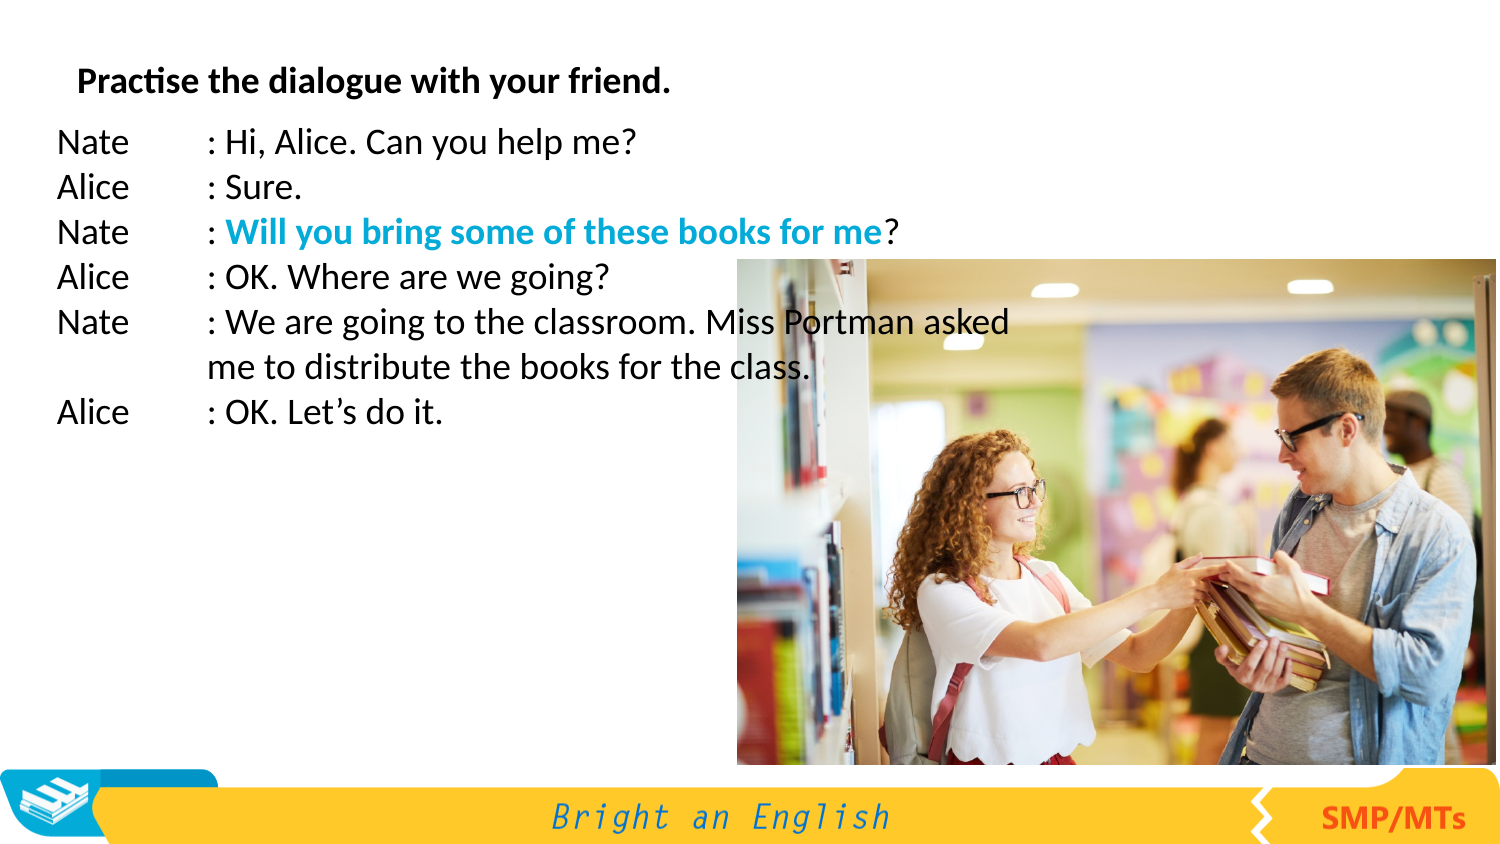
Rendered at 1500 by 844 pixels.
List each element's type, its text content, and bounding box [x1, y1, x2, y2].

picture [737, 259, 1496, 765]
picture [20, 778, 88, 823]
text_box Nate : Hi, Alice. Can you help me? Alice : Sure. Nate : Will you bring some of these books for me? Alice : OK. Where are we going? Nate : We are going to the classroom. Miss Portman asked me to distribute the books for the class. Alice : OK. Let’s do it. [42, 109, 1043, 530]
picture [0, 768, 1500, 844]
text_box Practise the dialogue with your friend. [62, 48, 813, 109]
